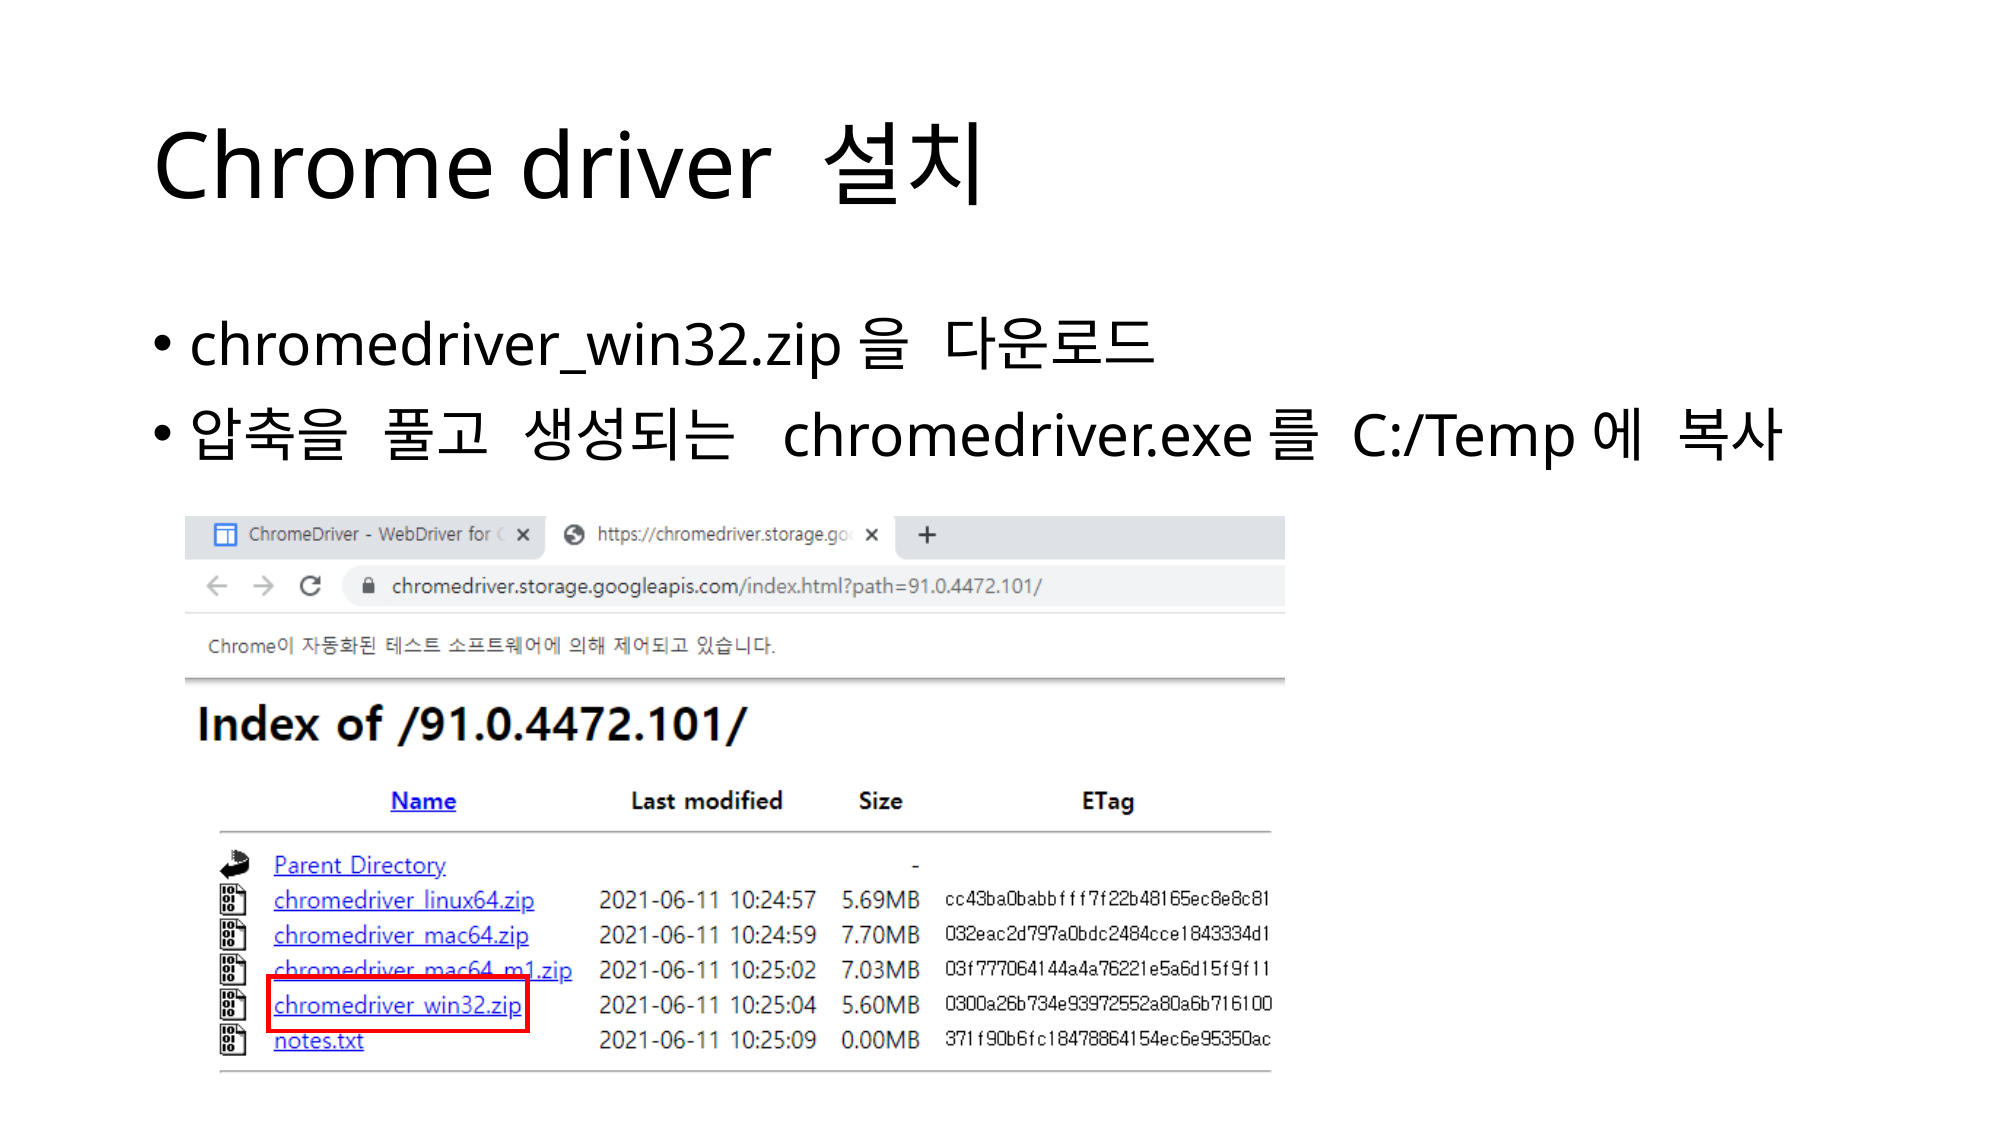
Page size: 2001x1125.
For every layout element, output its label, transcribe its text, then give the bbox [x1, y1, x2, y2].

picture [185, 516, 1285, 1088]
list chromedriver_win32.zip을 다운로드 압축을 풀고 생성되는 chromedriver.exe를 C:/Temp에 복사 [137, 299, 1863, 1014]
title Chrome driver 설치 [137, 59, 1863, 278]
